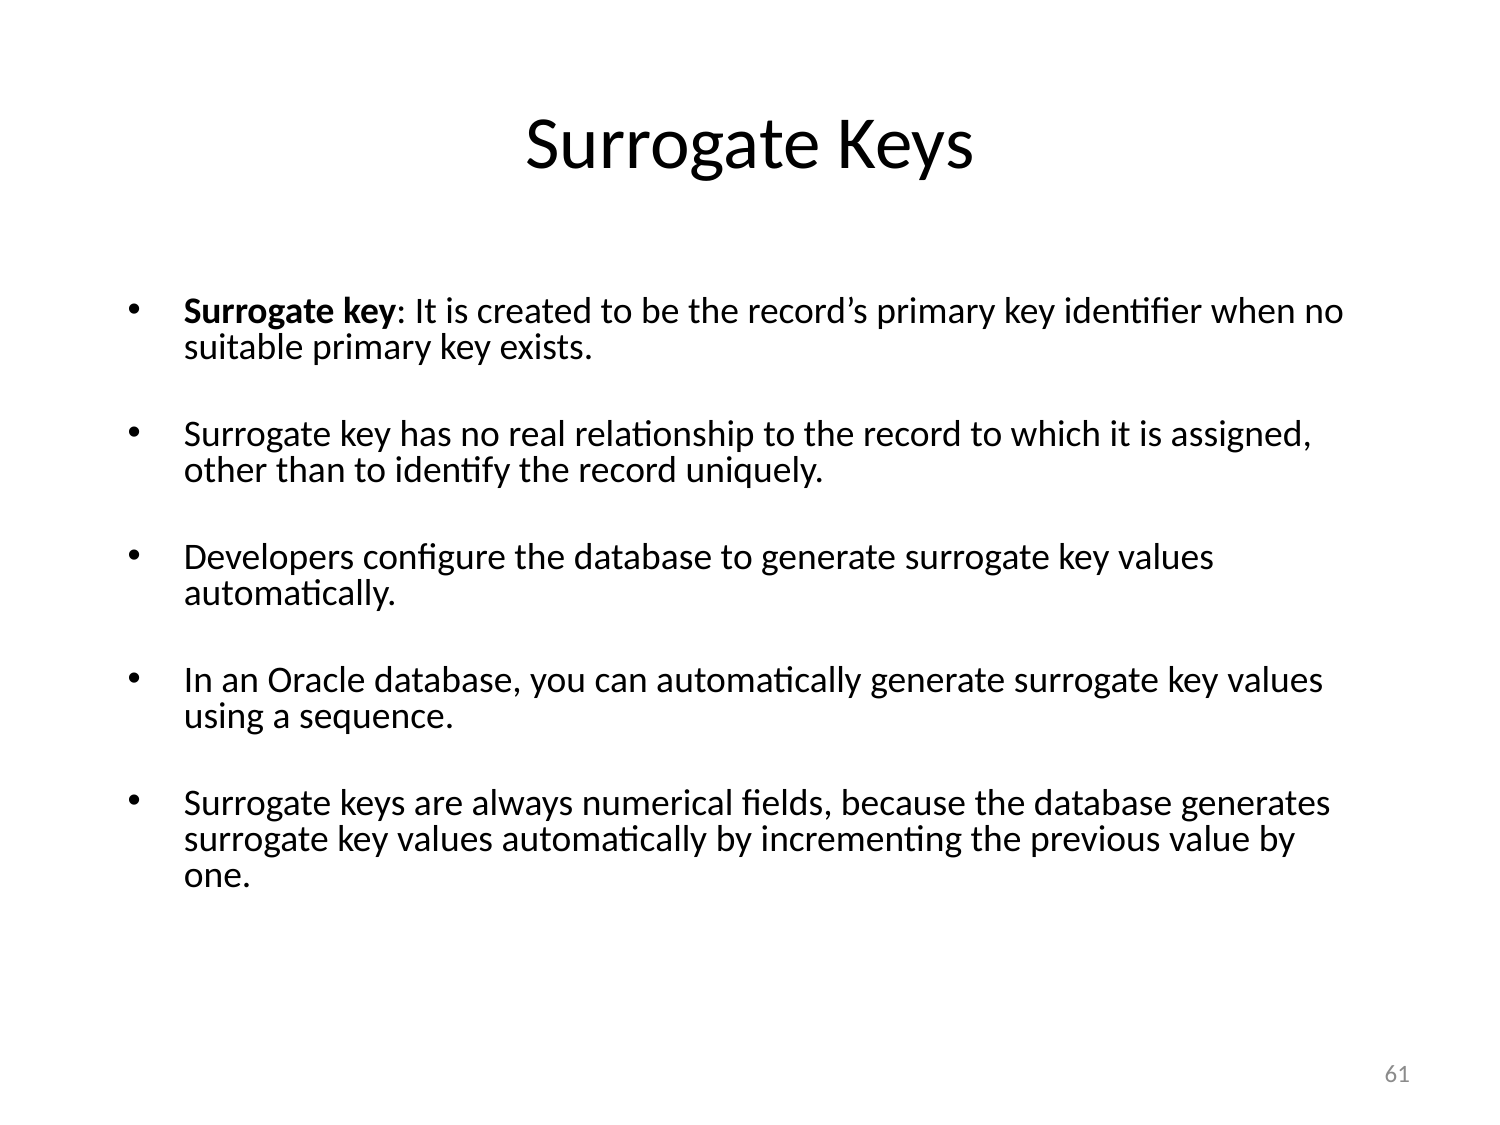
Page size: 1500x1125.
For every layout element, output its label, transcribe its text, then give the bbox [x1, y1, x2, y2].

list Surrogate key: It is created to be the record’s primary key identifier when no suitable primary key exists. Surrogate key has no real relationship to the record to which it is assigned, other than to identify the record uniquely. Developers configure the database to generate surrogate key values automatically. In an Oracle database, you can automatically generate surrogate key values using a sequence. Surrogate keys are always numerical fields, because the database generates surrogate key values automatically by incrementing the previous value by one. [112, 287, 1388, 963]
title Surrogate Keys [75, 45, 1425, 233]
slide_number 61 [1074, 1042, 1425, 1103]
